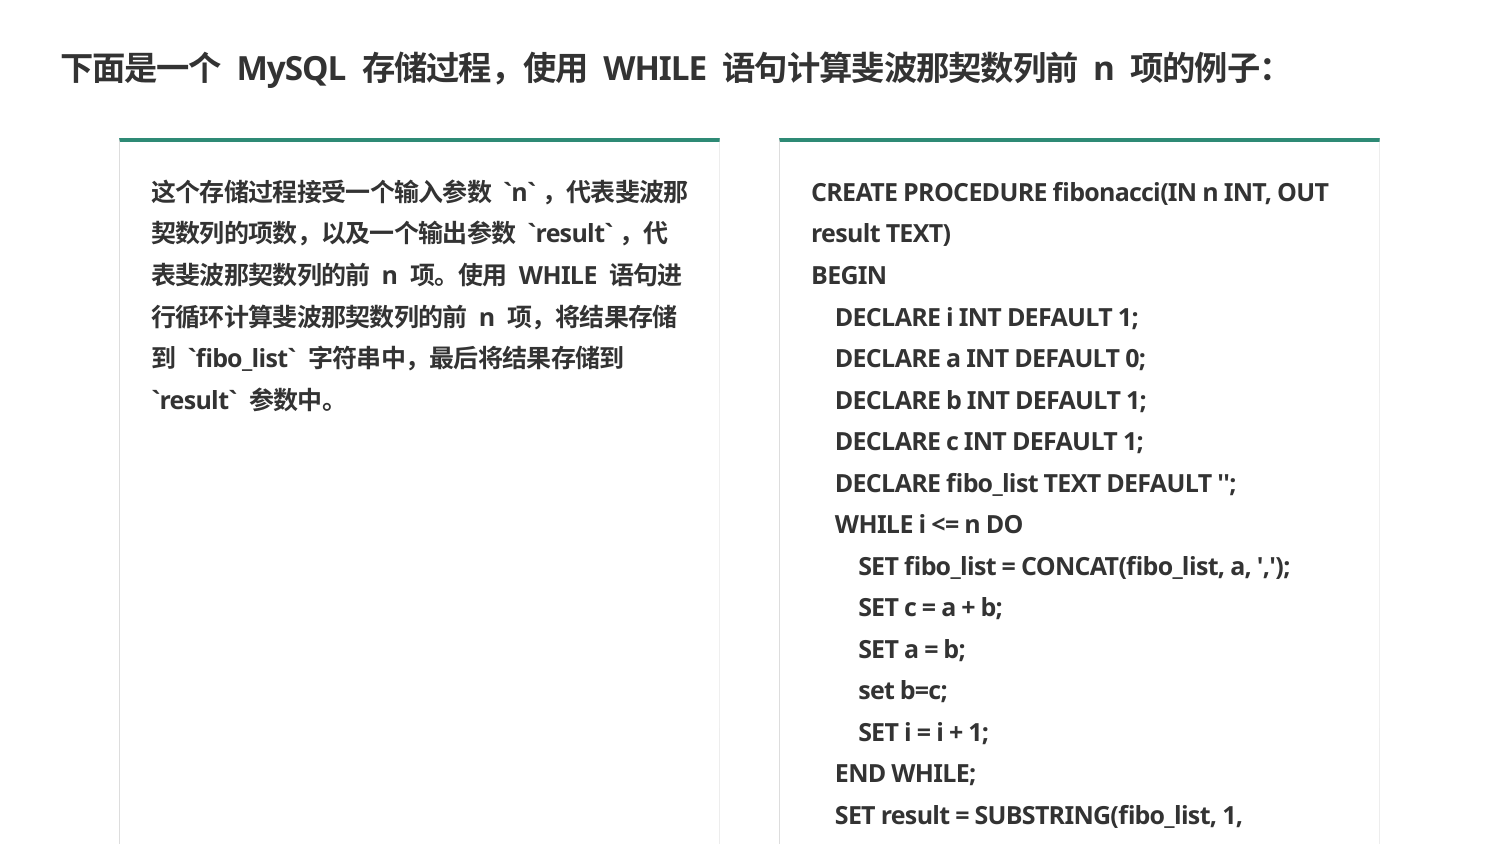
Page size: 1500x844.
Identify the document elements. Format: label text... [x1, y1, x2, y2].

picture [119, 138, 720, 844]
picture [779, 138, 1380, 844]
text_box 下面是一个 MySQL 存储过程，使用 WHILE 语句计算斐波那契数列前 n 项的例子： [60, 37, 1440, 87]
